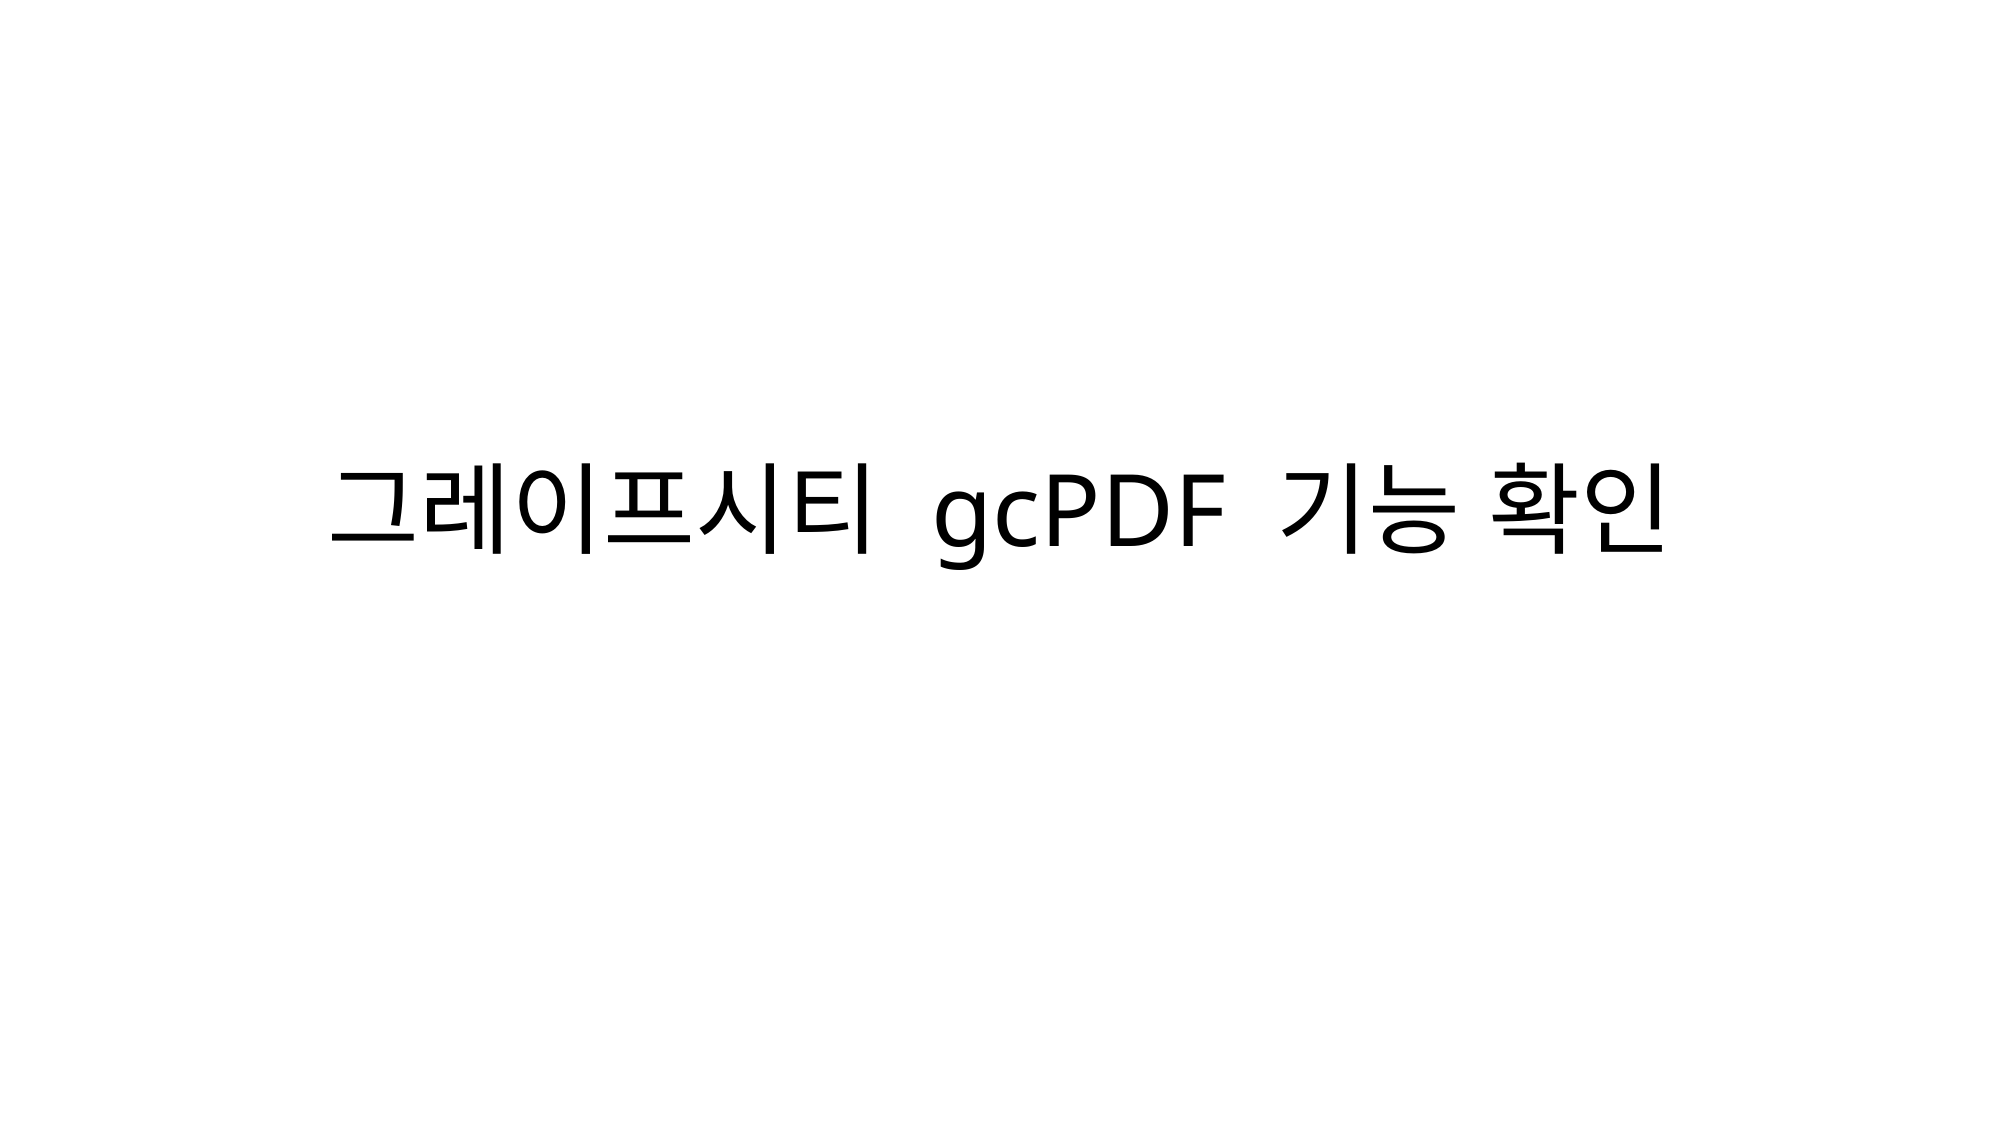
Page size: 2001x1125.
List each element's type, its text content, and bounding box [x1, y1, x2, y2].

title 그레이프시티 gcPDF 기능 확인 [249, 184, 1750, 576]
